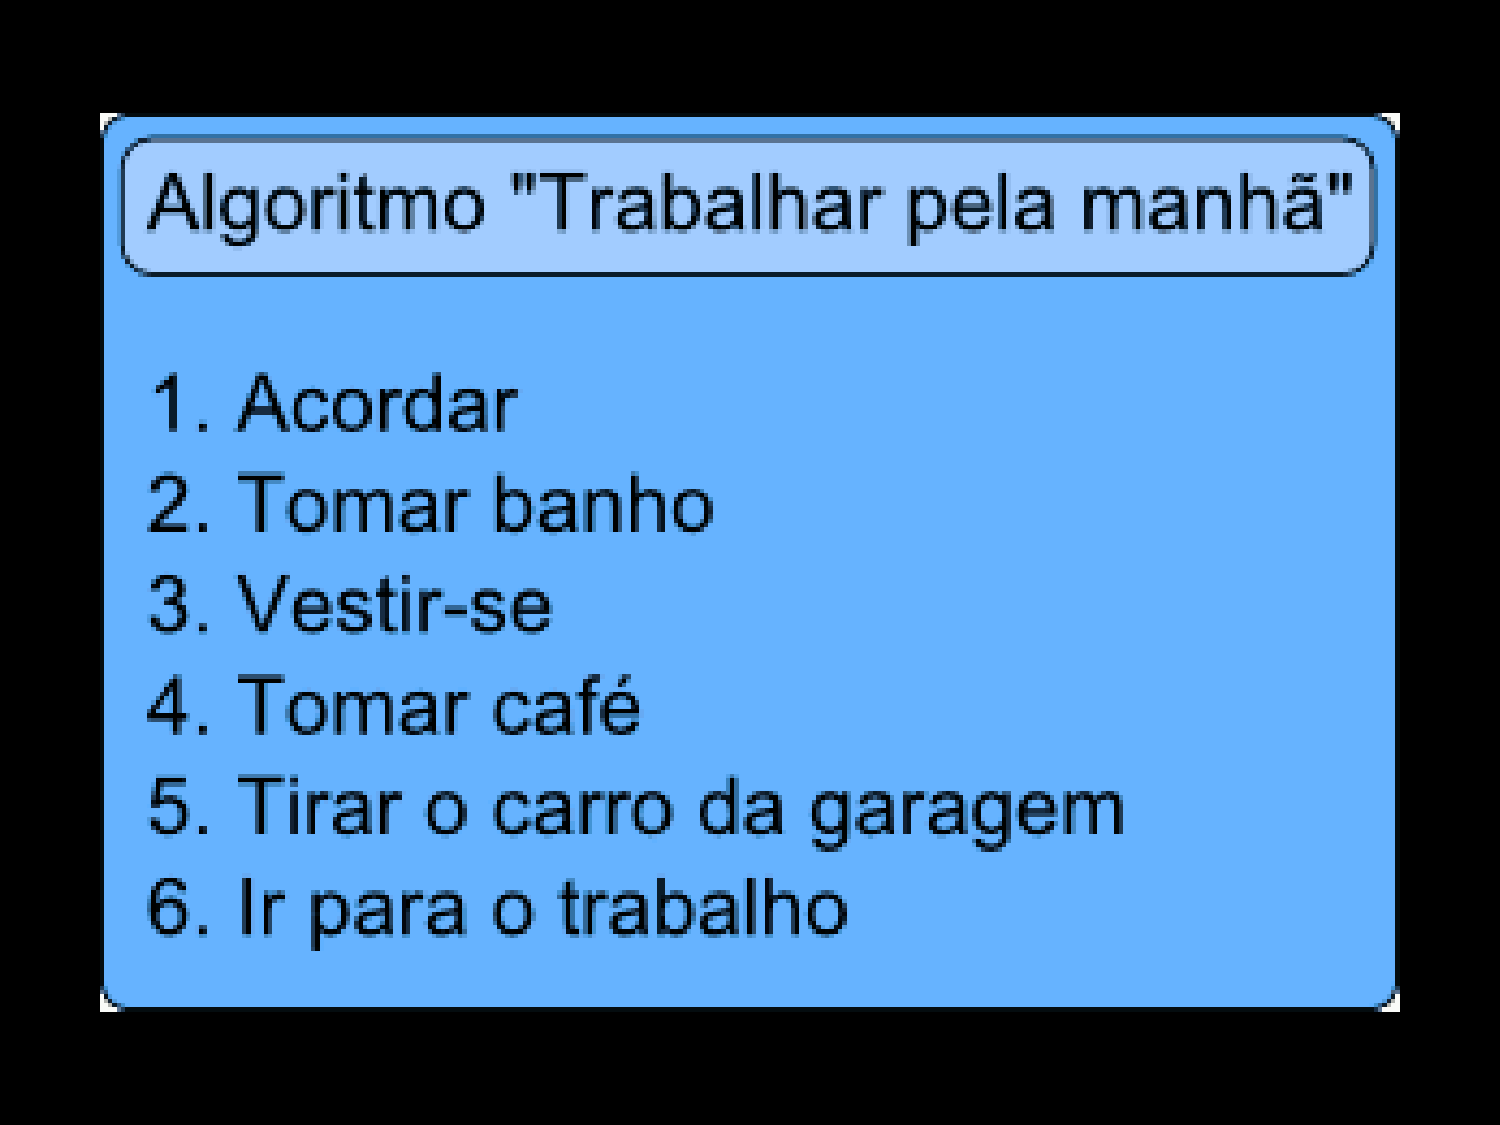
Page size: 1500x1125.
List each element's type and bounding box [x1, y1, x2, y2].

picture [100, 113, 1400, 1012]
